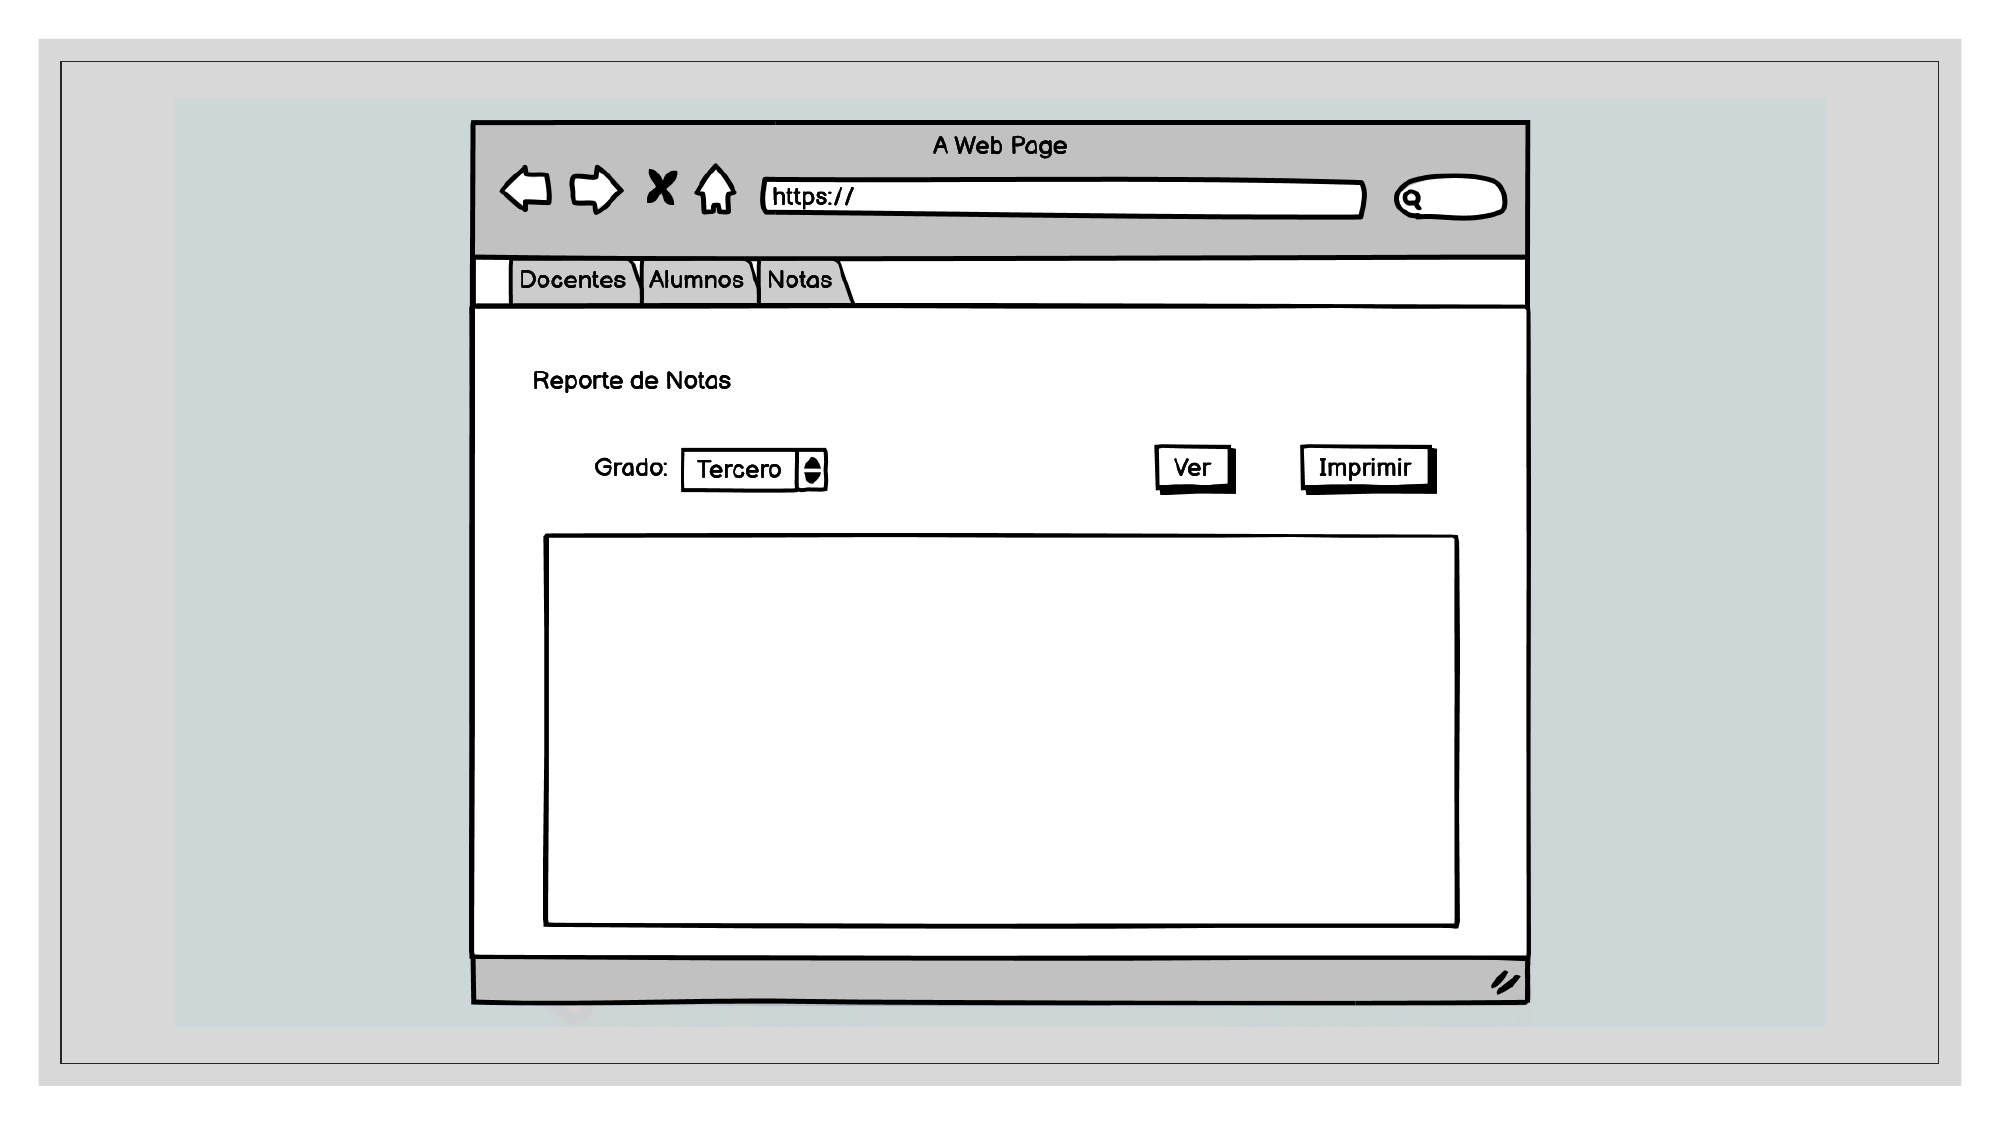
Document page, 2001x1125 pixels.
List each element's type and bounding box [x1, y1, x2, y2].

picture [469, 119, 1531, 1006]
list [175, 98, 1825, 1027]
